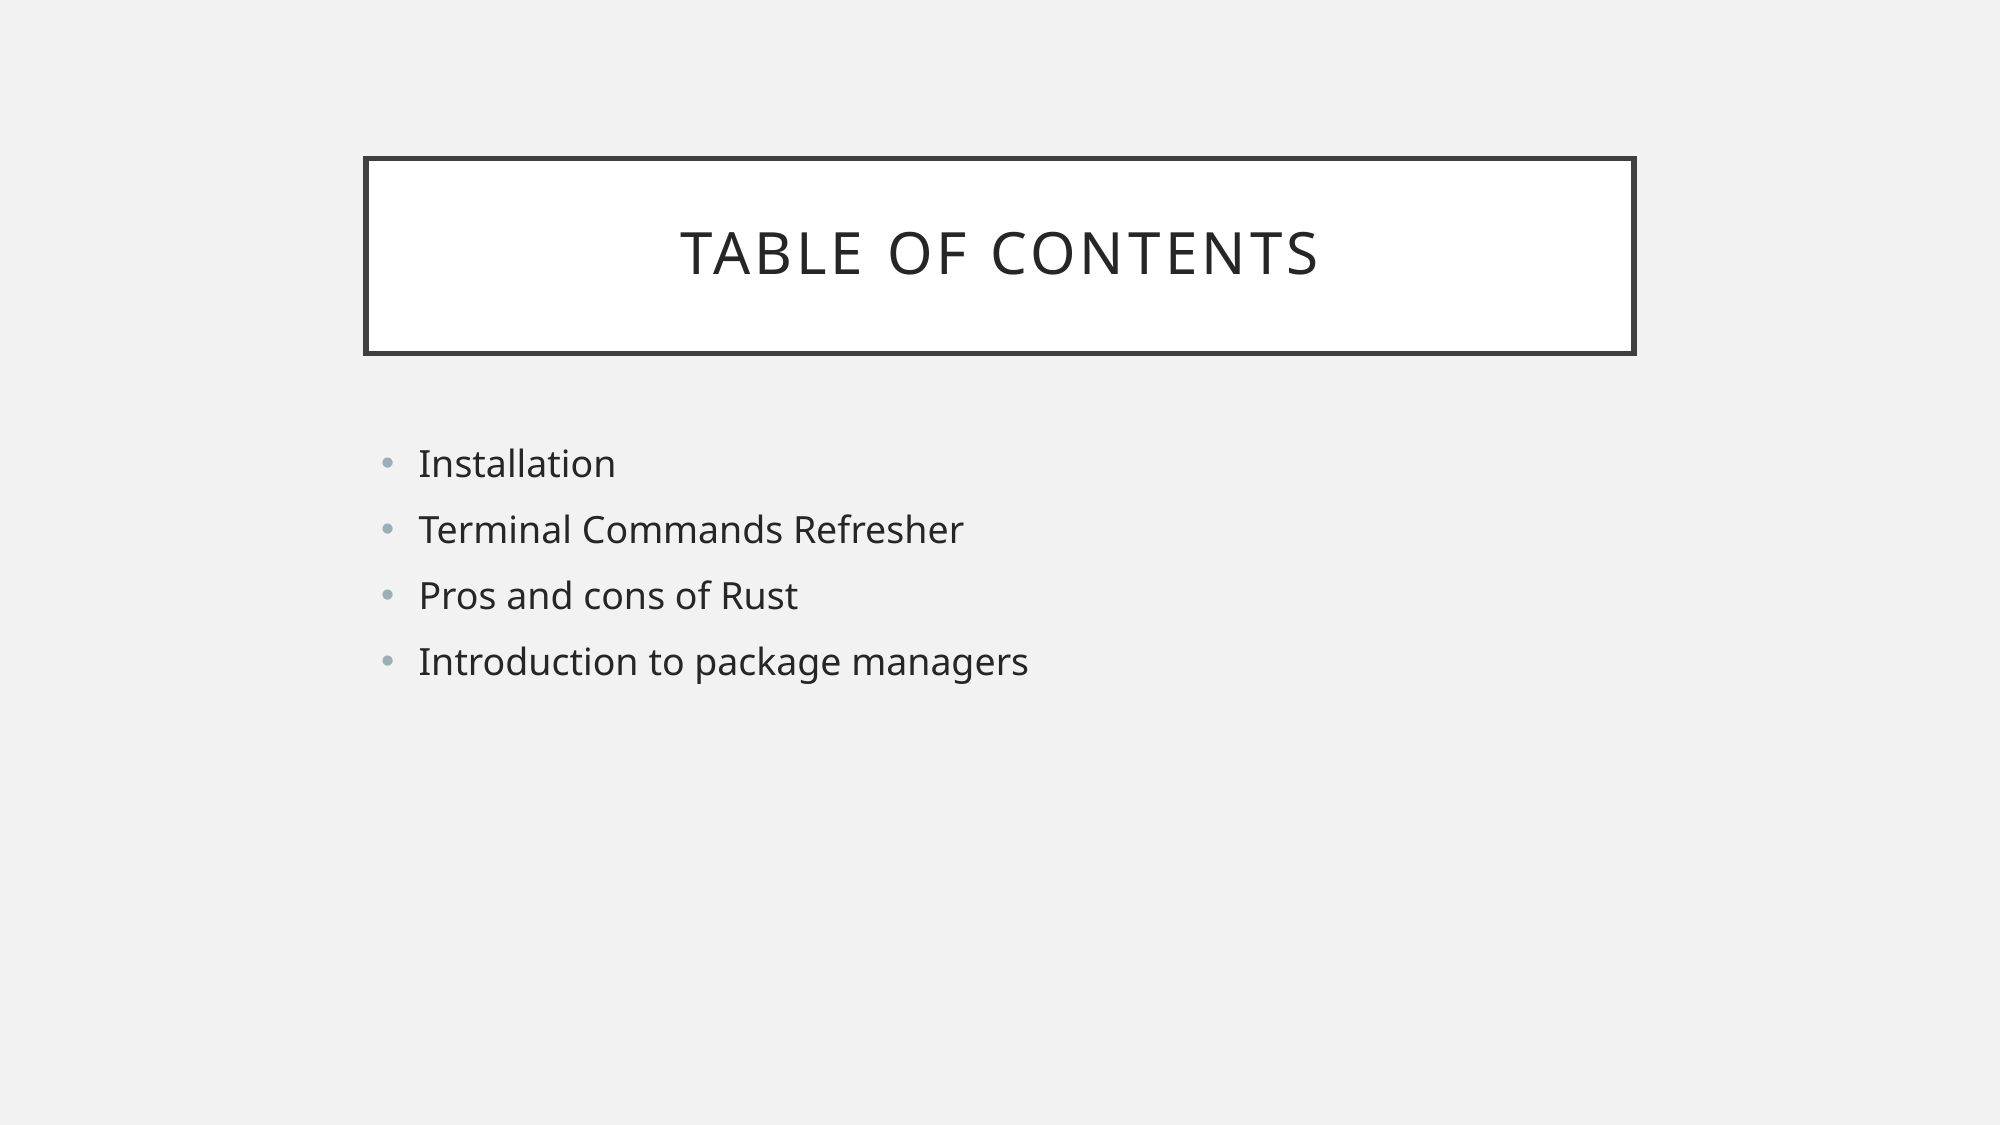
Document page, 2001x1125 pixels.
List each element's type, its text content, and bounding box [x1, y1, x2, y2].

title Table of contents [363, 156, 1637, 356]
list Installation Terminal Commands Refresher Pros and cons of Rust Introduction to package managers [366, 432, 1634, 942]
